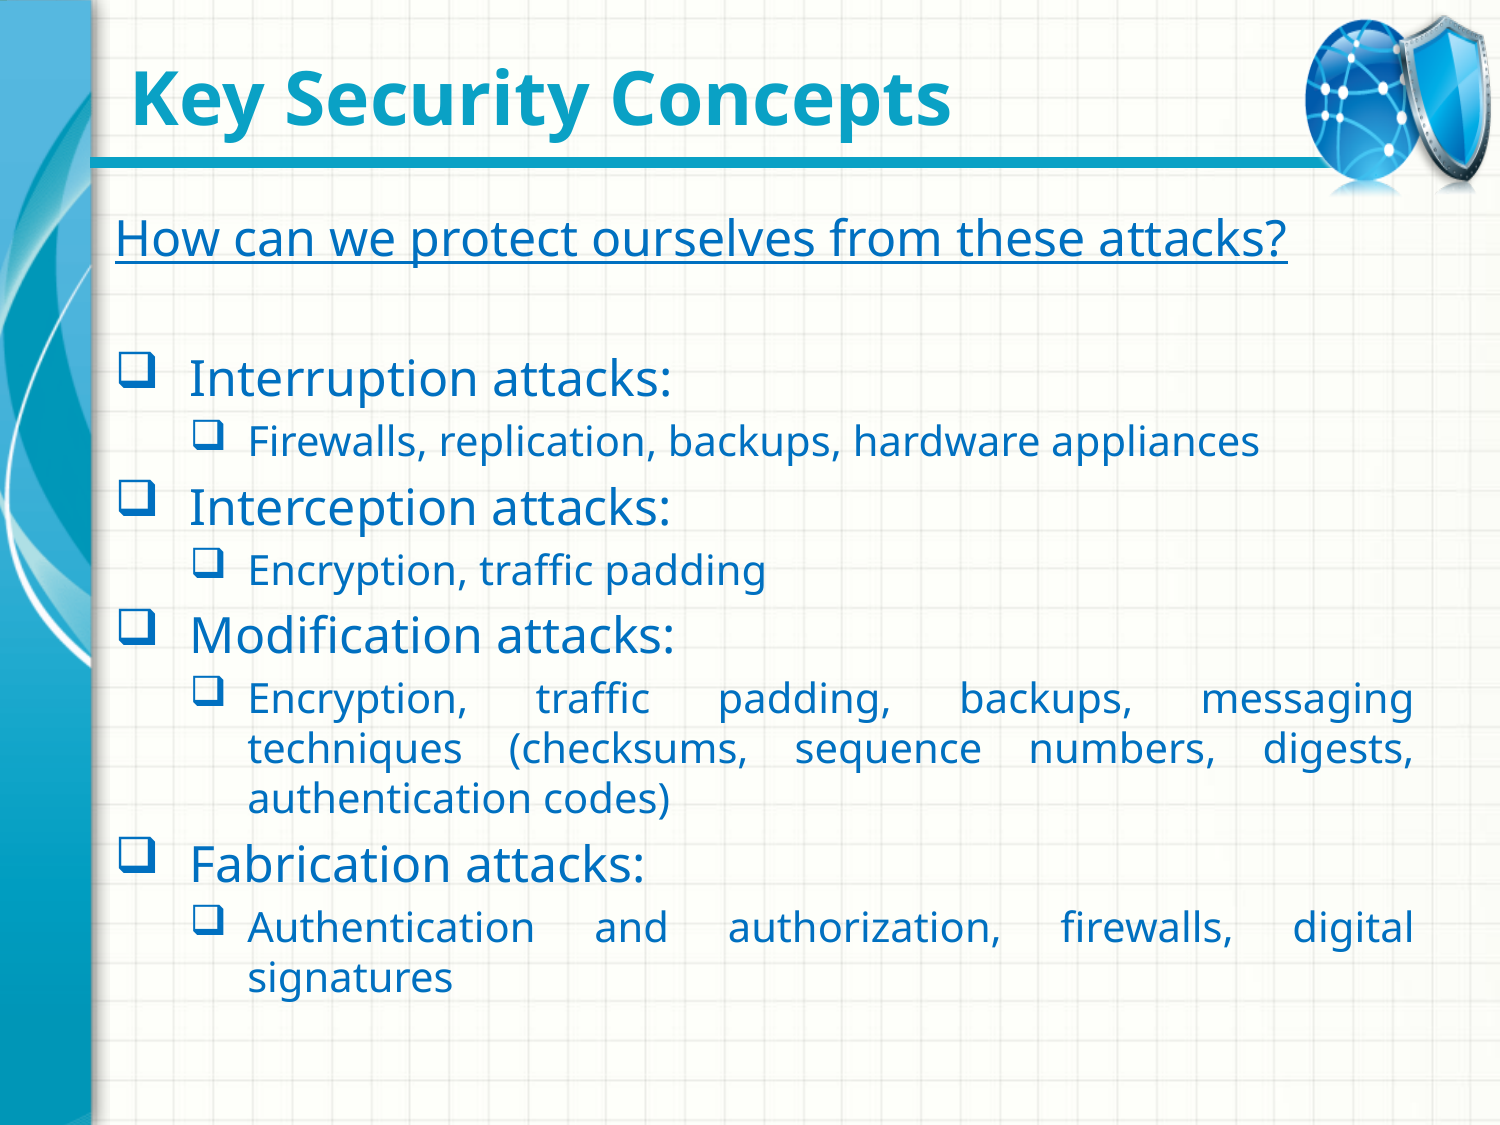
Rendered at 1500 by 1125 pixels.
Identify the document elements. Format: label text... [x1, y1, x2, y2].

title Key Security Concepts [99, 24, 1475, 167]
picture [0, 0, 1500, 1125]
list How can we protect ourselves from these attacks? Interruption attacks: Firewalls, replication, backups, hardware appliances Interception attacks: Encryption, traffic padding Modification attacks: Encryption, traffic padding, backups, messaging techniques (checksums, sequence numbers, digests, authentication codes) Fabrication attacks: Authentication and authorization, firewalls, digital signatures [99, 191, 1475, 1100]
